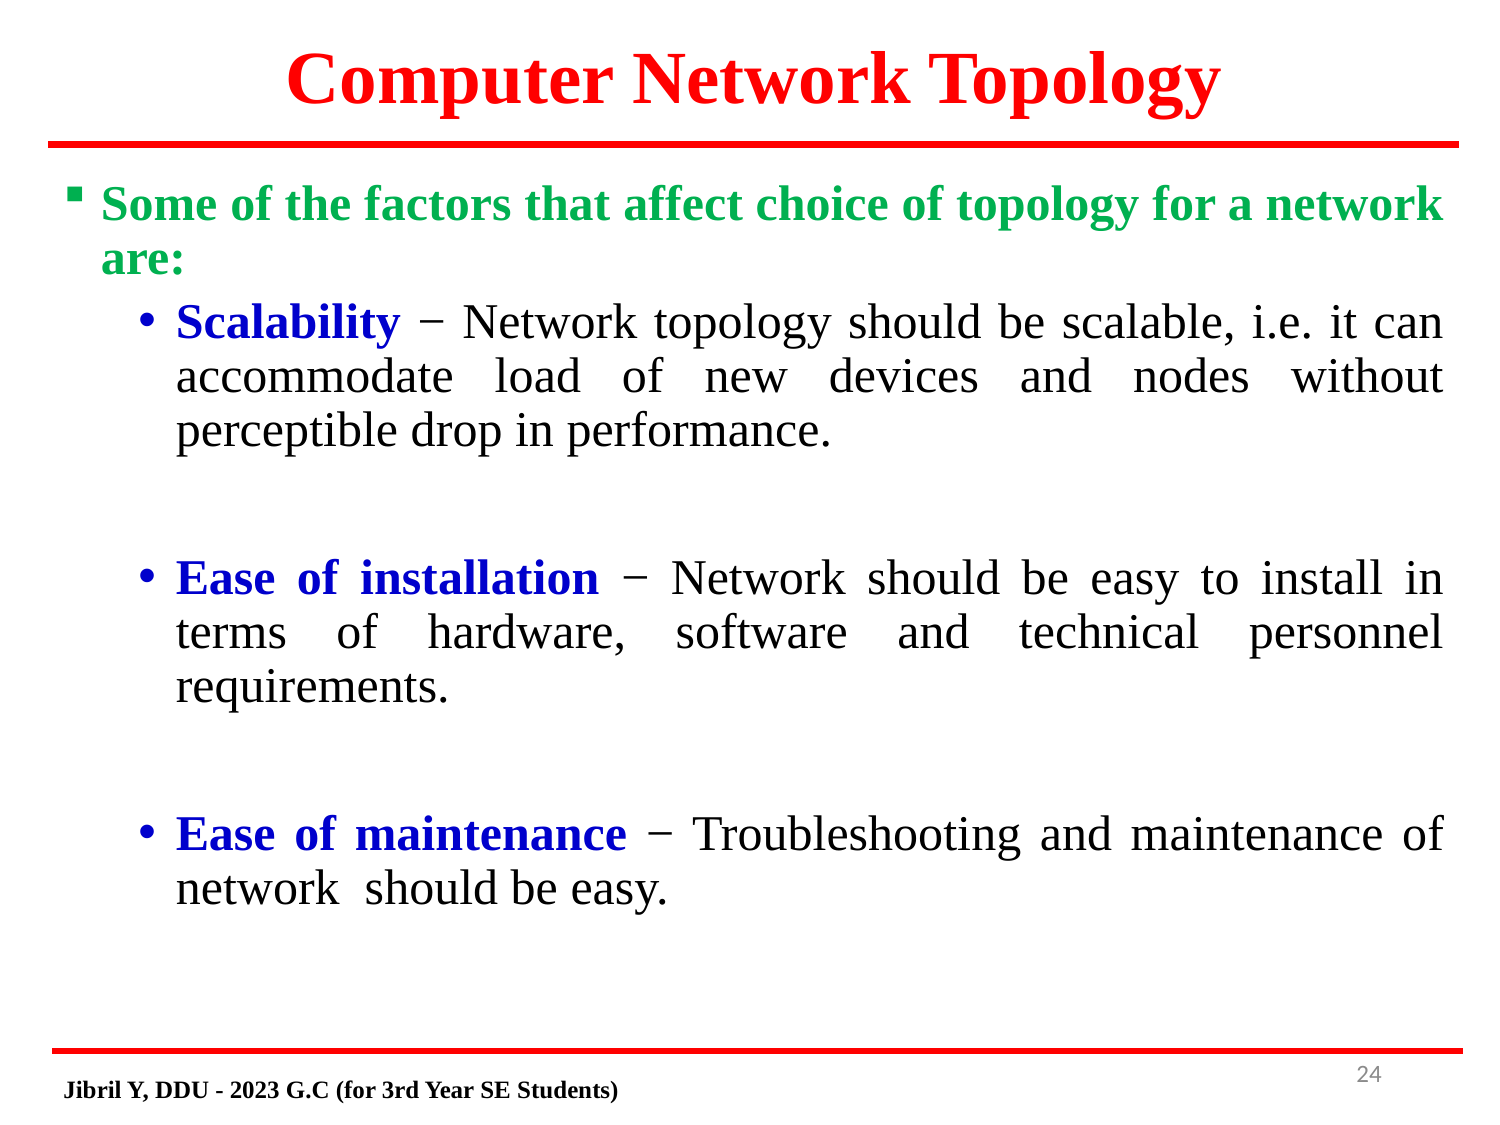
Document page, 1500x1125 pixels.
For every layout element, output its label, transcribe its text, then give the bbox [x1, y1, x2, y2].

list Some of the factors that affect choice of topology for a network are: Scalability − Network topology should be scalable, i.e. it can accommodate load of new devices and nodes without perceptible drop in performance. Ease of installation − Network should be easy to install in terms of hardware, software and technical personnel requirements. Ease of maintenance − Troubleshooting and maintenance of network should be easy. [48, 169, 1460, 1046]
title Computer Network Topology [48, 30, 1460, 128]
slide_number 24 [1059, 1042, 1397, 1048]
footer Jibril Y, DDU - 2023 G.C (for 3rd Year SE Students) [48, 1058, 1366, 1119]
slide_number 24 [1059, 1054, 1397, 1103]
